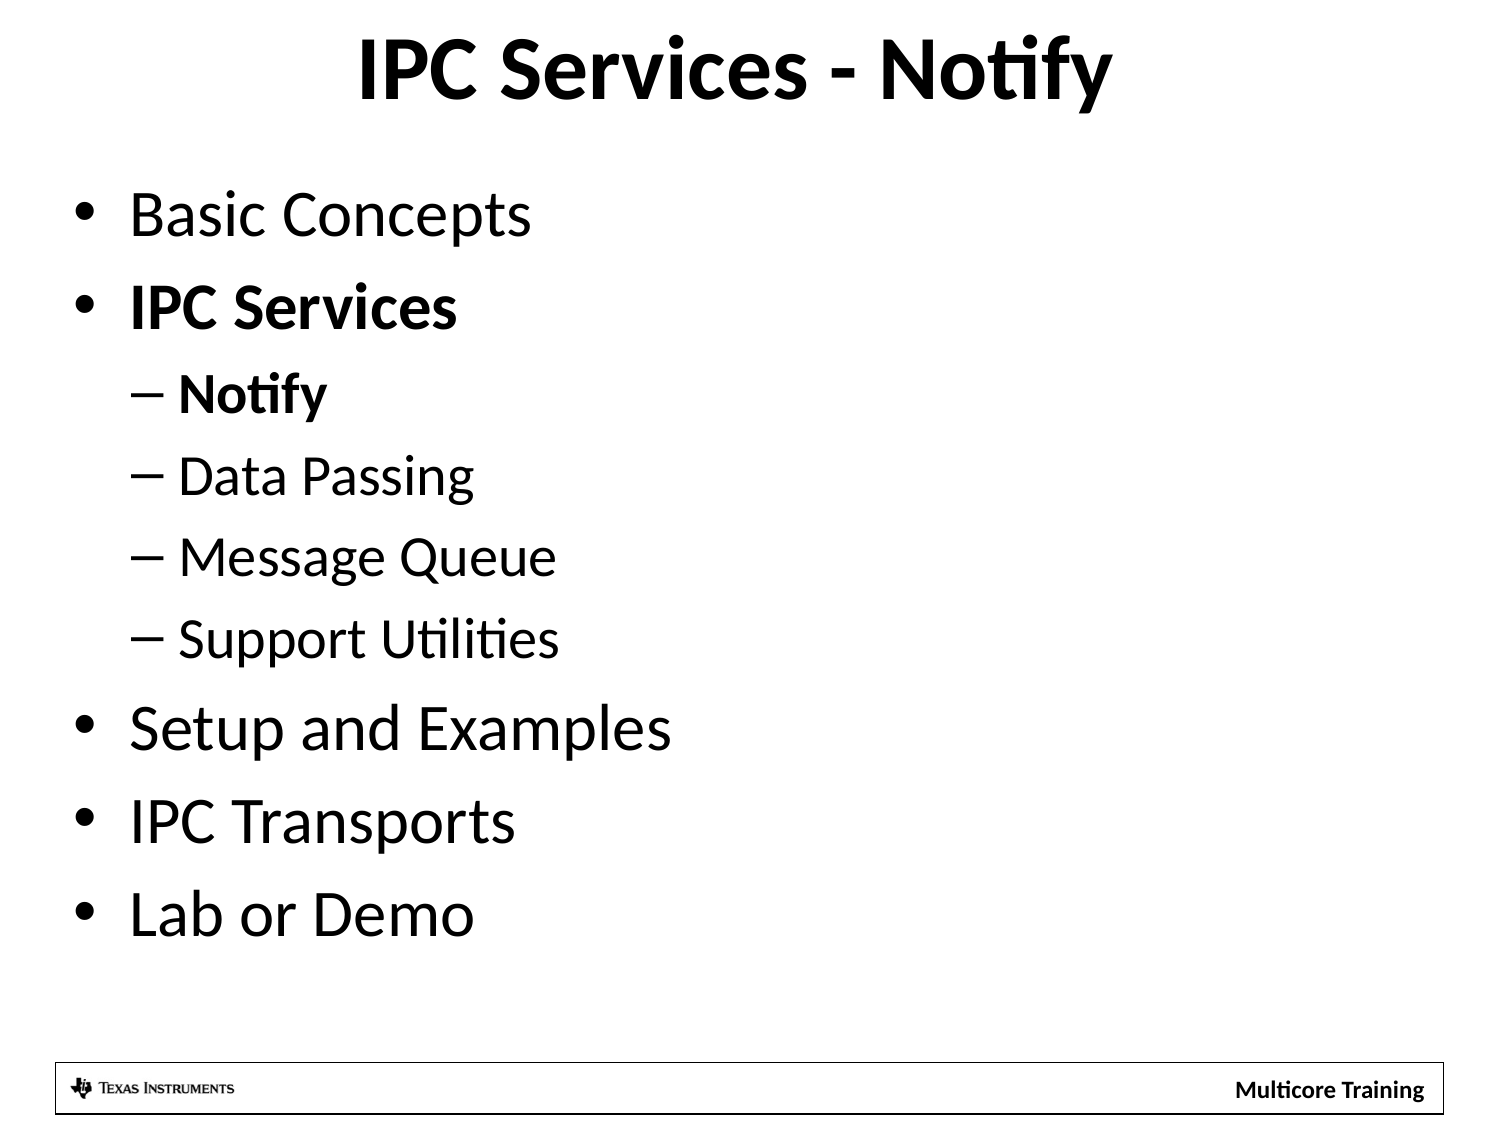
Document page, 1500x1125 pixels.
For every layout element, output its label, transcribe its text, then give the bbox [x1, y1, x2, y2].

list Basic Concepts IPC Services Notify Data Passing Message Queue Support Utilities Setup and Examples IPC Transports Lab or Demo [58, 162, 1402, 1011]
title IPC Services - Notify [60, 0, 1412, 126]
picture [59, 1066, 245, 1110]
